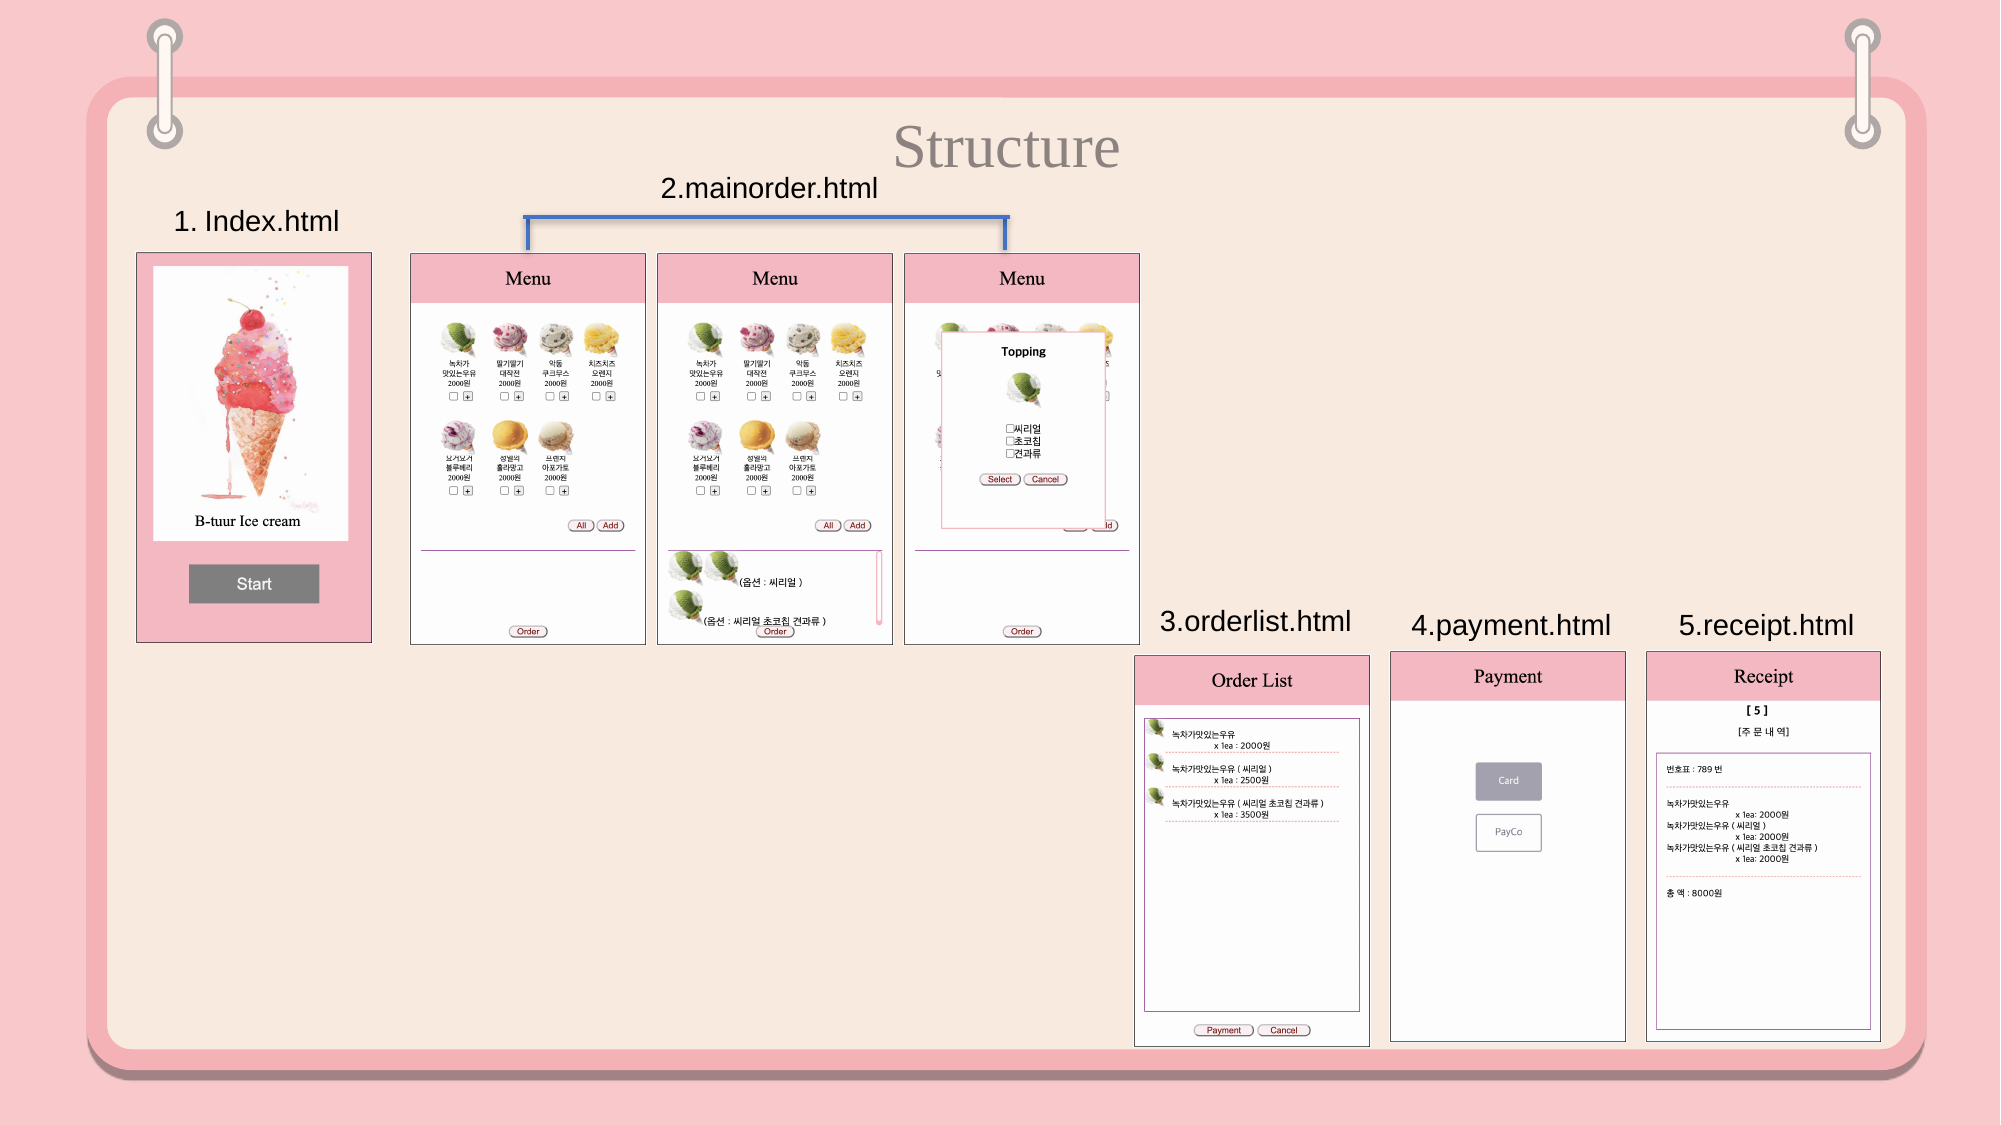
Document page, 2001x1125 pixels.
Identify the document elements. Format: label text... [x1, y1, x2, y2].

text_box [409, 169, 1142, 646]
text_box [149, 21, 180, 147]
text_box Structure [114, 97, 1899, 258]
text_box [1133, 601, 1371, 1048]
text_box [96, 87, 1917, 1060]
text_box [135, 202, 373, 645]
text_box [1644, 605, 1883, 1044]
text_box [1389, 605, 1627, 1044]
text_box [1847, 21, 1878, 147]
